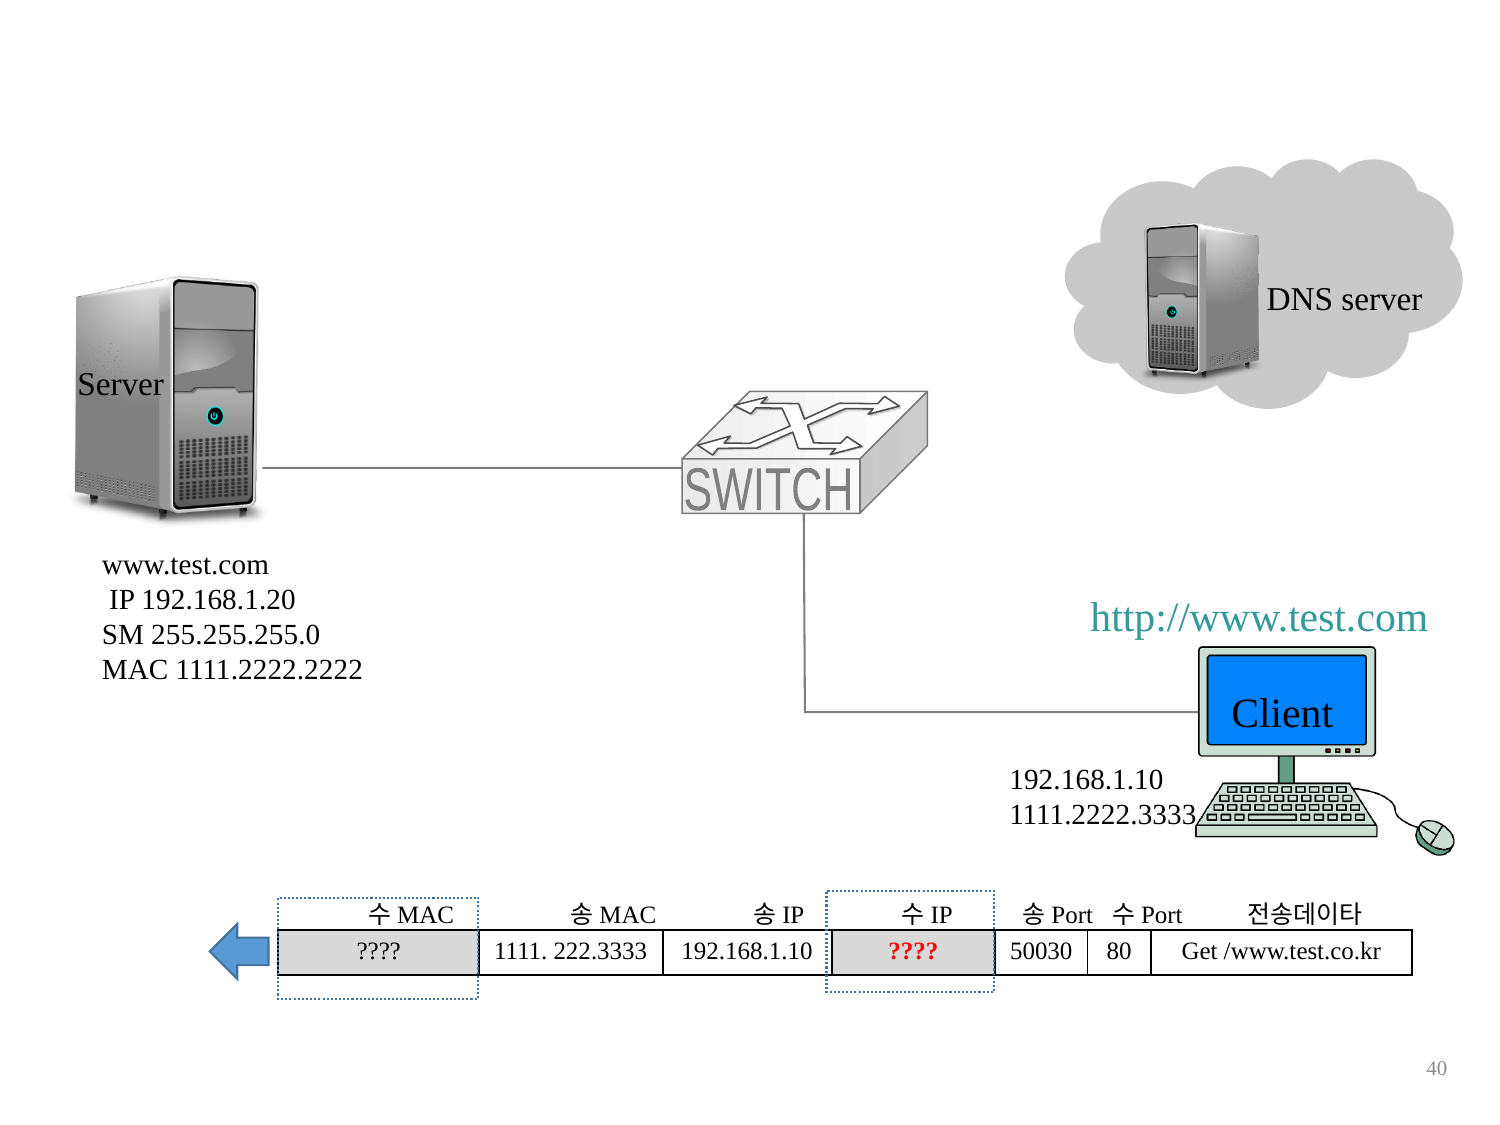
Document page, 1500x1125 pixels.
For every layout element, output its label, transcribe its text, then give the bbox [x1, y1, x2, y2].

text_box [208, 921, 270, 982]
text_box 수MAC 송MAC 송IP 수IP 송Port 수Port 전송데이타 [284, 891, 826, 936]
table_header 50030 [996, 936, 1087, 974]
text_box [1063, 158, 1464, 383]
slide_number 40 [1124, 1037, 1463, 1097]
text_box [825, 890, 995, 993]
text_box DNS server [1267, 269, 1438, 325]
picture [1194, 645, 1455, 856]
text_box [272, 466, 1194, 714]
text_box 수MAC 송MAC 송IP 수IP 송Port 수Port 전송데이타 [994, 891, 1385, 936]
picture [1136, 221, 1267, 384]
text_box [277, 897, 479, 1000]
text_box [1139, 325, 1437, 410]
text_box http://www.test.com [1075, 582, 1444, 648]
table_header 80 [1088, 936, 1150, 974]
picture [61, 274, 272, 529]
text_box 192.168.1.10 1111.2222.3333 [994, 753, 1212, 873]
table_header Get /www.test.co.kr [1152, 931, 1411, 974]
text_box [681, 391, 928, 514]
text_box www.test.com IP 192.168.1.20 SM 255.255.255.0 MAC 1111.2222.2222 [87, 537, 379, 693]
table_header 192.168.1.10 [664, 936, 826, 974]
table_header 1111. 222.3333 [480, 936, 662, 974]
